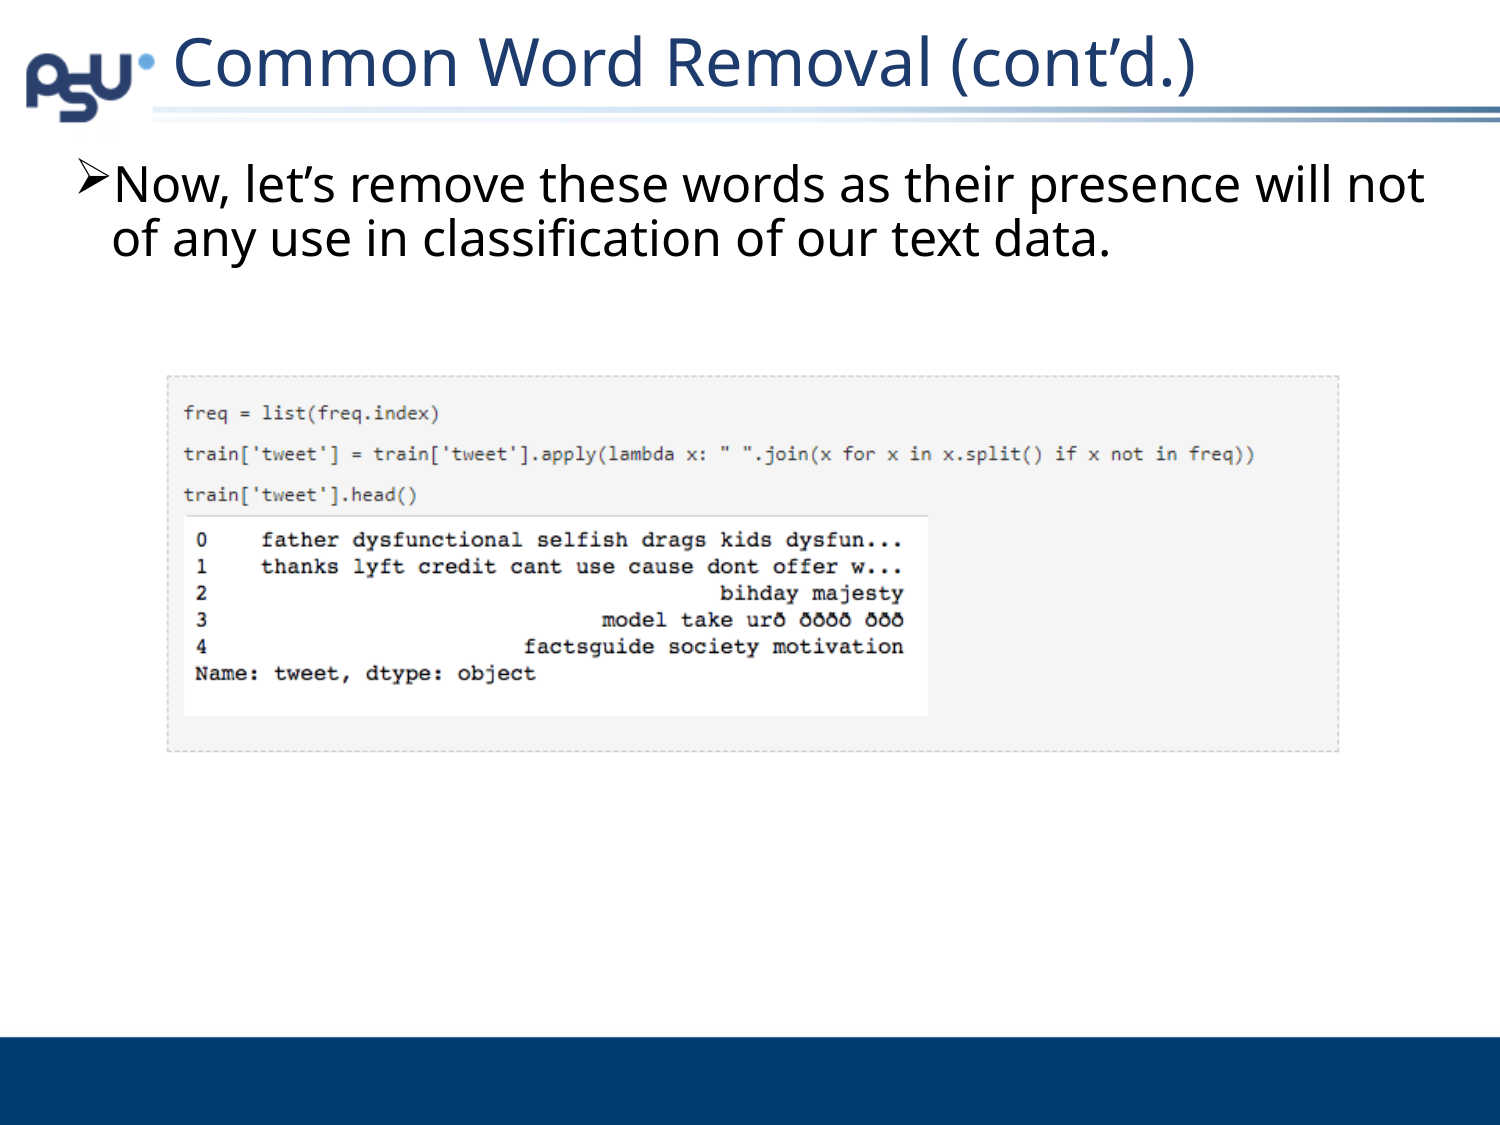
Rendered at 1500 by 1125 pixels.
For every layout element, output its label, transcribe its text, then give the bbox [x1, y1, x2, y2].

title Common Word Removal (cont’d.) [157, 27, 1451, 102]
picture [0, 0, 1500, 1125]
list Now, let’s remove these words as their presence will not of any use in classification of our text data. [59, 151, 1446, 968]
